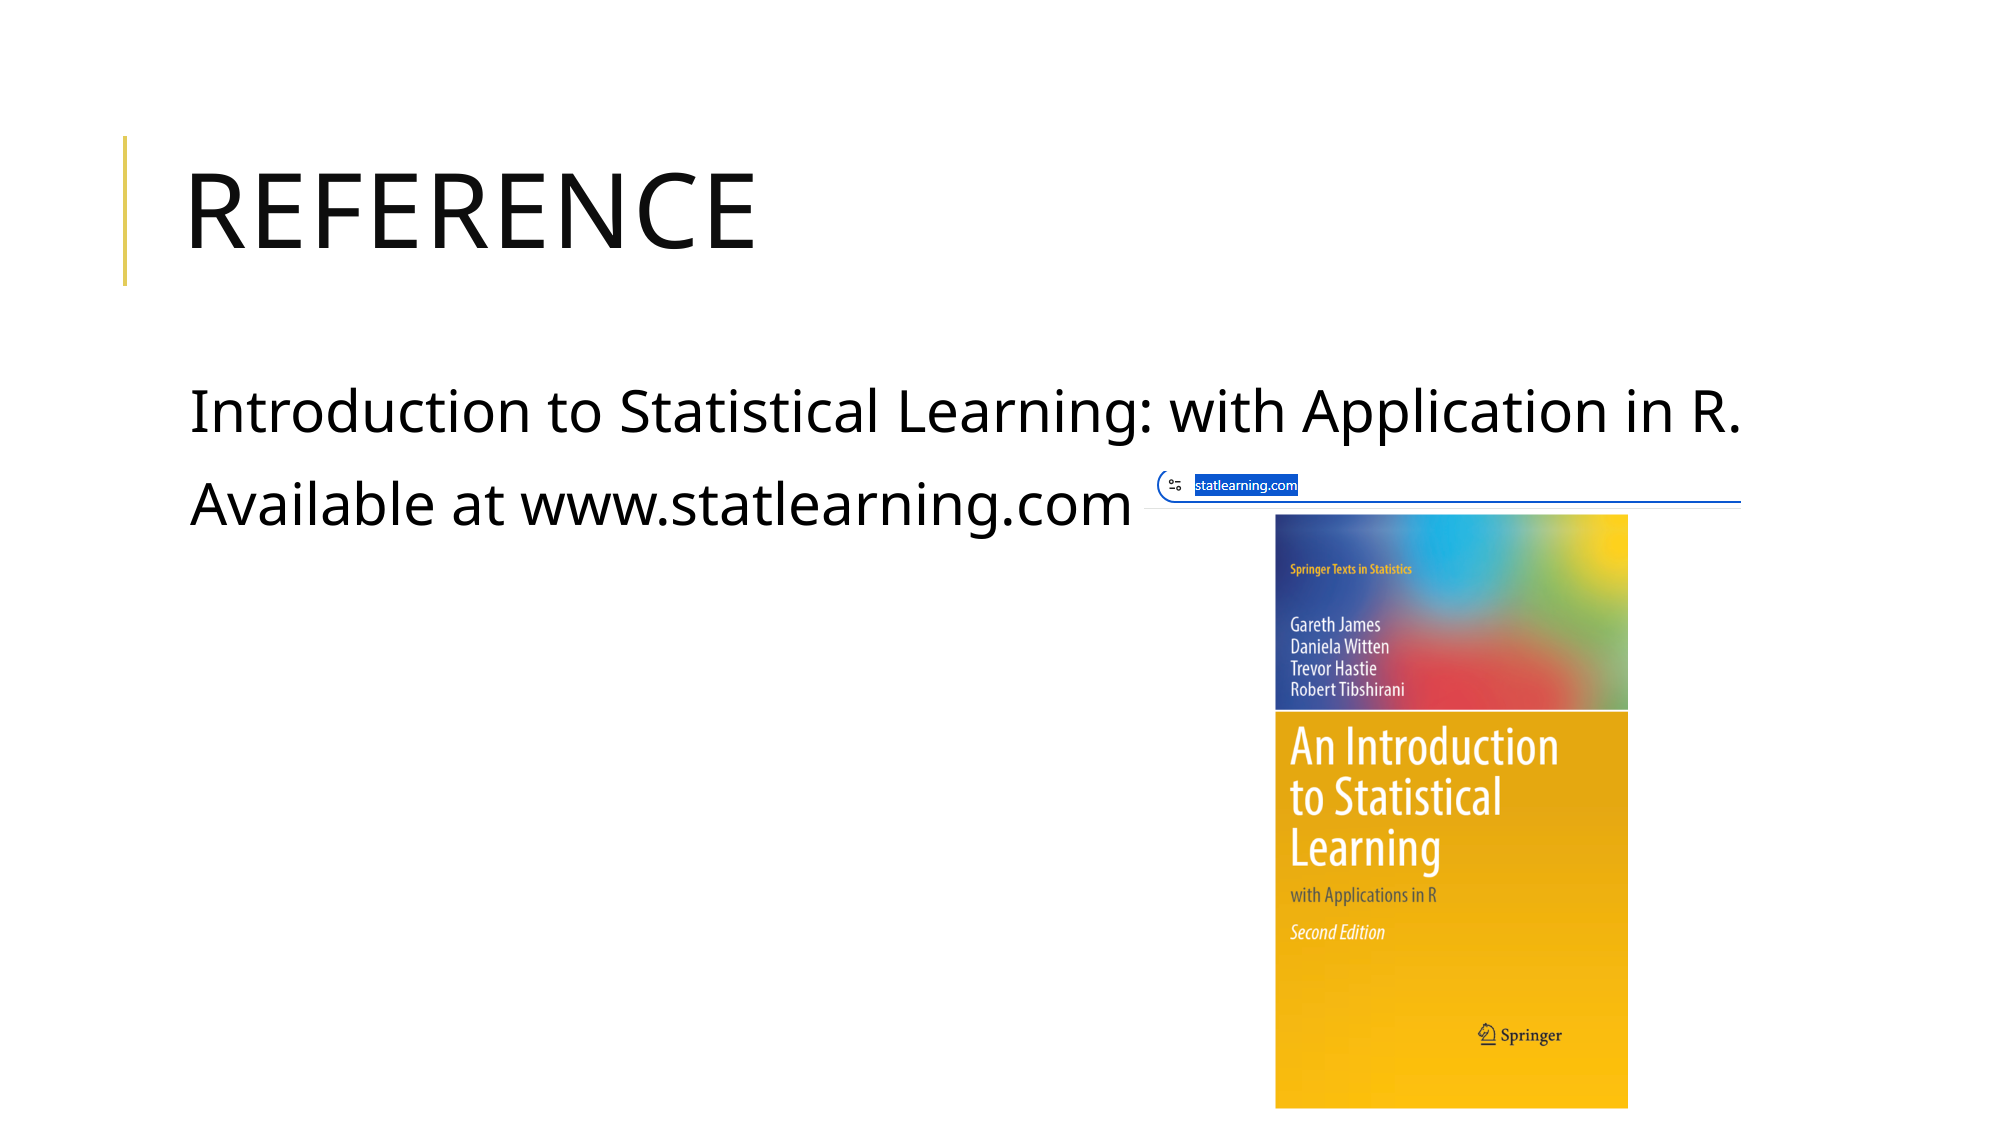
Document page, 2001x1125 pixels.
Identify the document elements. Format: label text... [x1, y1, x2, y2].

picture [1144, 471, 1741, 1125]
list Introduction to Statistical Learning: with Application in R. Available at www.statlearning.com [168, 375, 1763, 1035]
title Reference [168, 96, 1763, 342]
